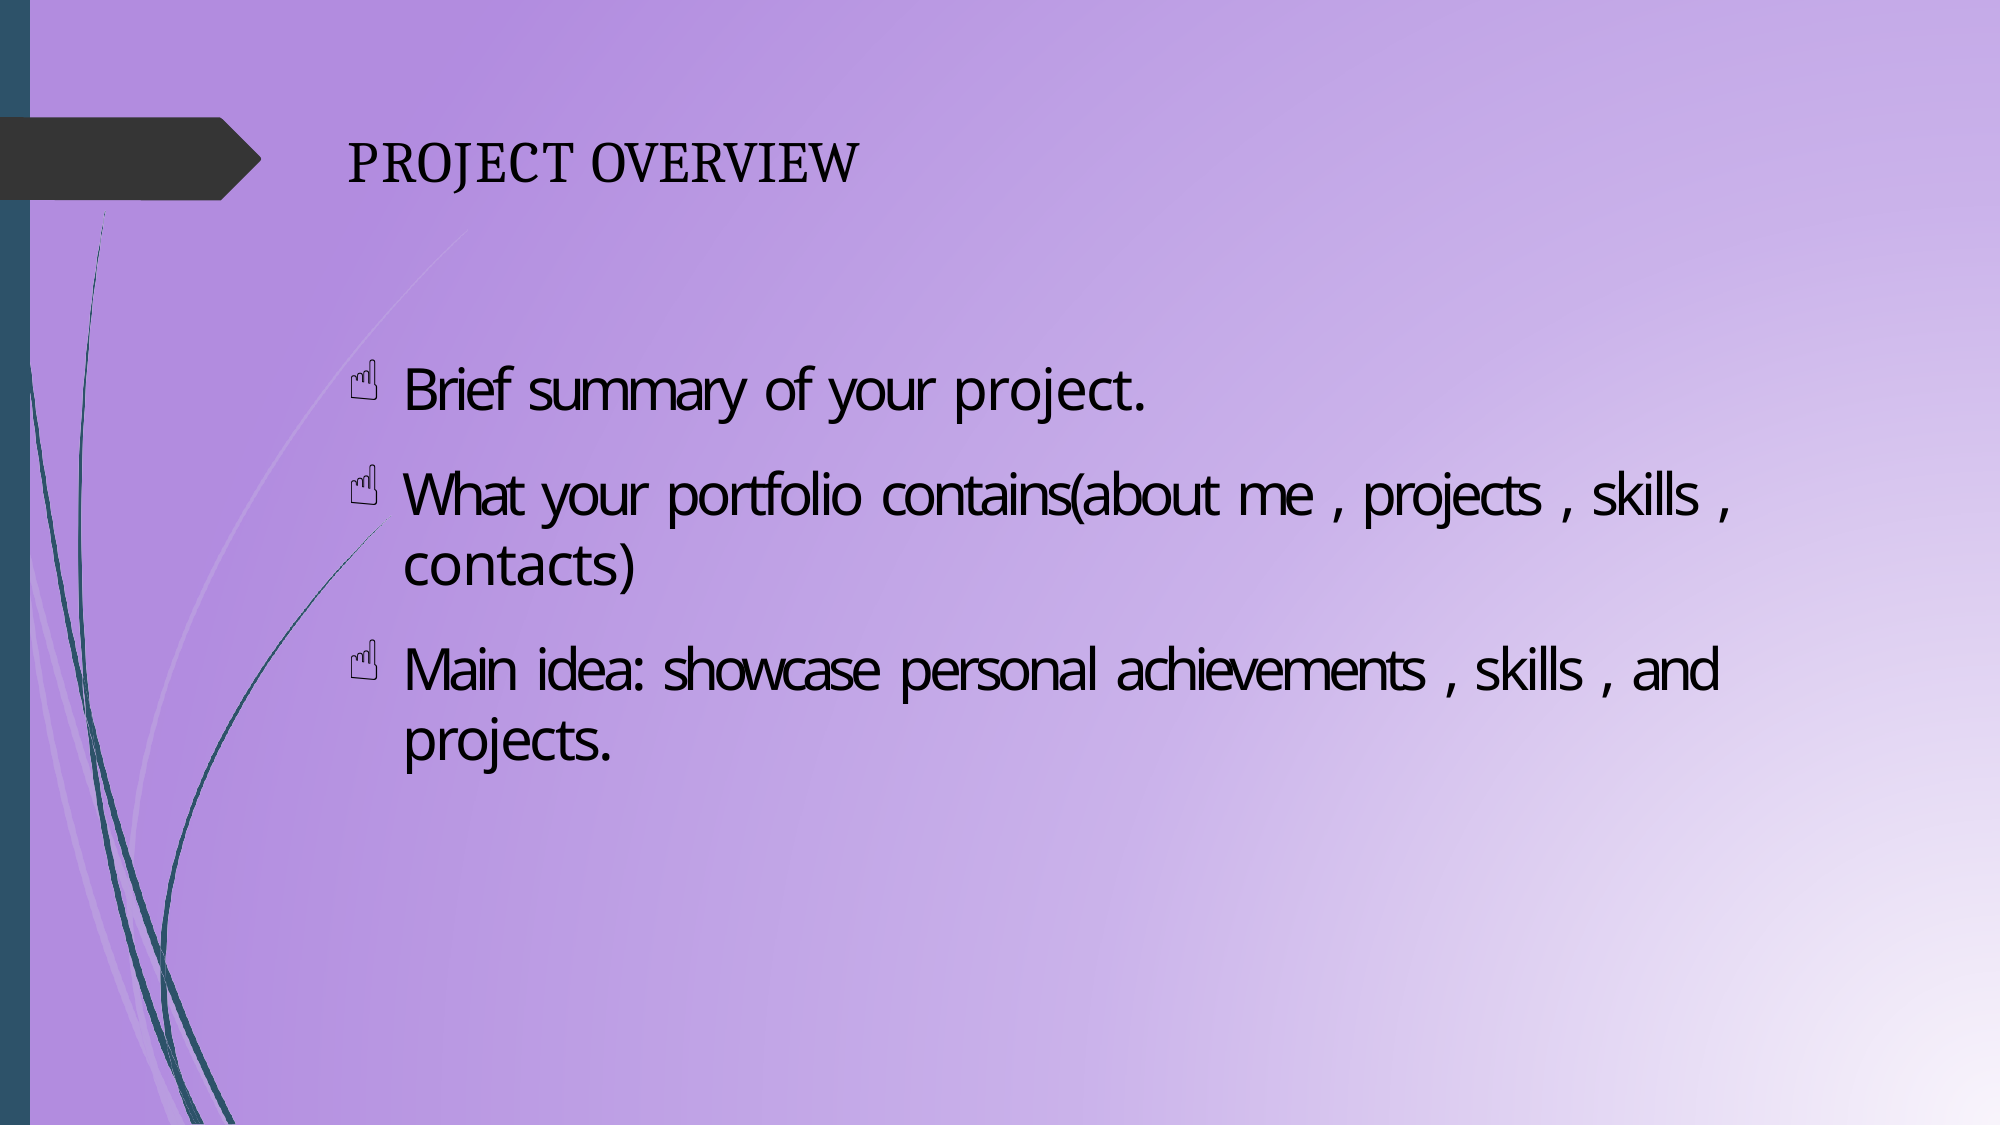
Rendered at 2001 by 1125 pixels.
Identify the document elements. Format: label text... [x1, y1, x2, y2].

picture [30, 0, 2000, 1125]
text_box PROJECT OVERVIEW Brief summary of your project. What your portfolio contains(about me , projects , skills , contacts) Main idea: showcase personal achievements , skills , and projects. [345, 121, 1815, 773]
